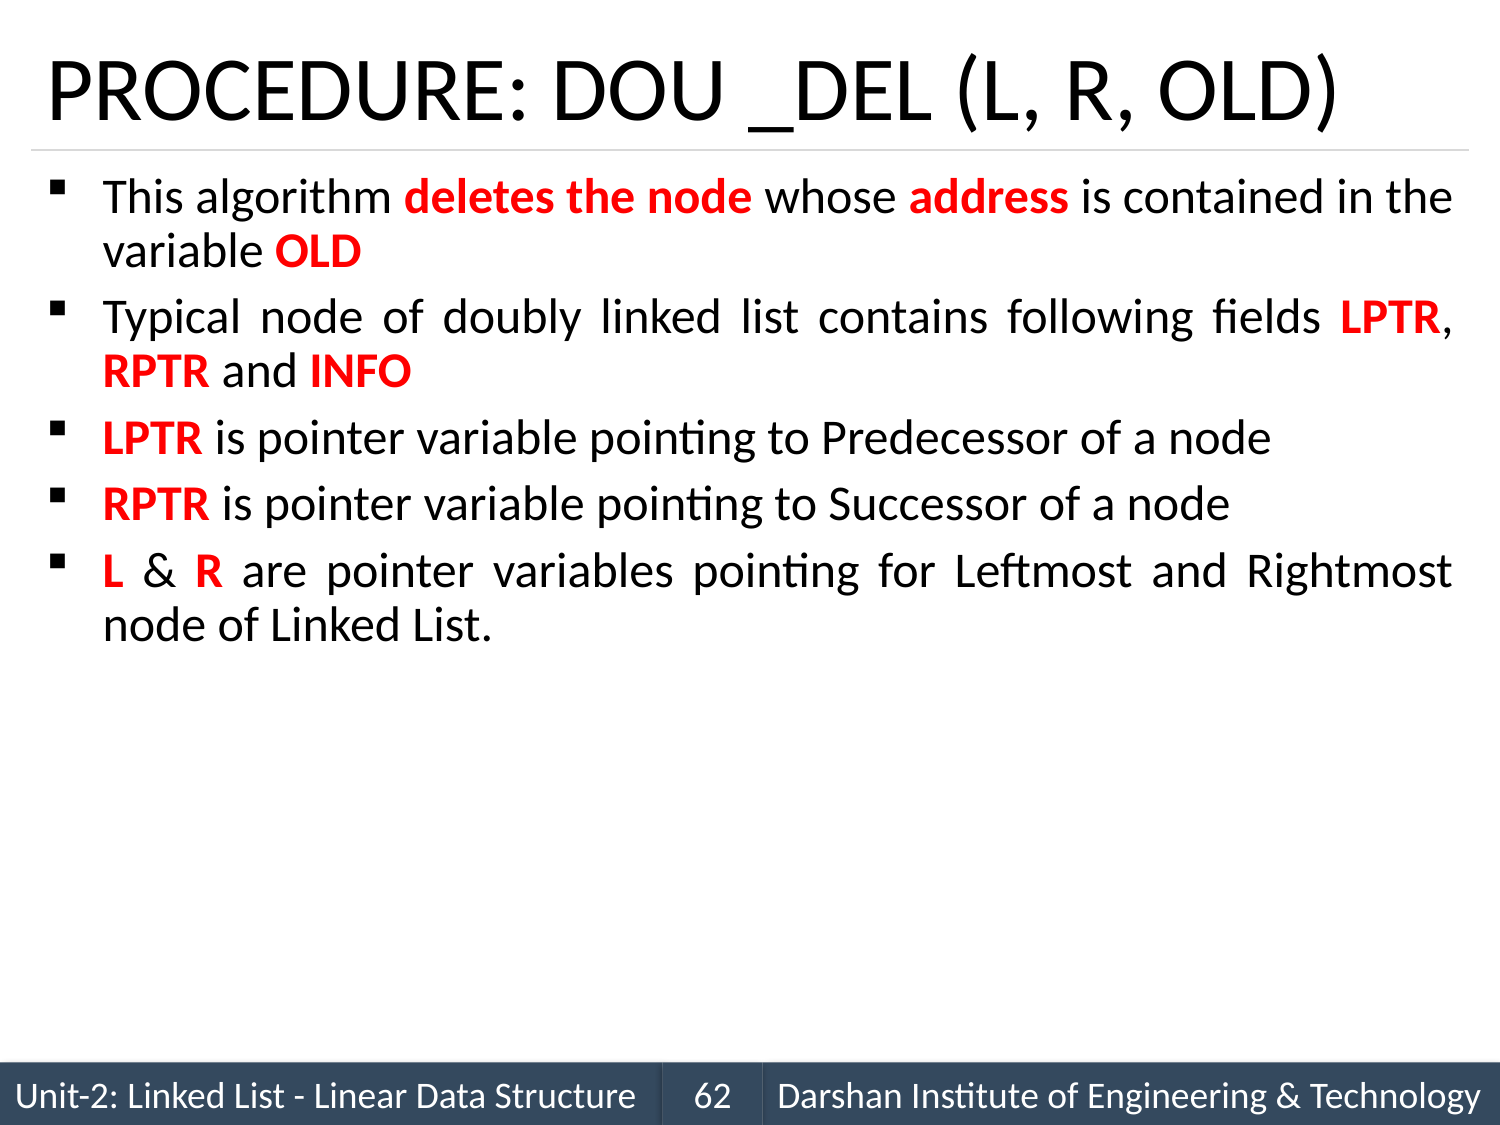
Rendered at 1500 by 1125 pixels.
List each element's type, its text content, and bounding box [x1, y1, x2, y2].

title PROCEDURE: DOU _DEL (L, R, OLD) [31, 17, 1469, 150]
list This algorithm deletes the node whose address is contained in the variable OLD Typical node of doubly linked list contains following fields LPTR, RPTR and INFO LPTR is pointer variable pointing to Predecessor of a node RPTR is pointer variable pointing to Successor of a node L & R are pointer variables pointing for Leftmost and Rightmost node of Linked List. [31, 162, 1469, 1038]
